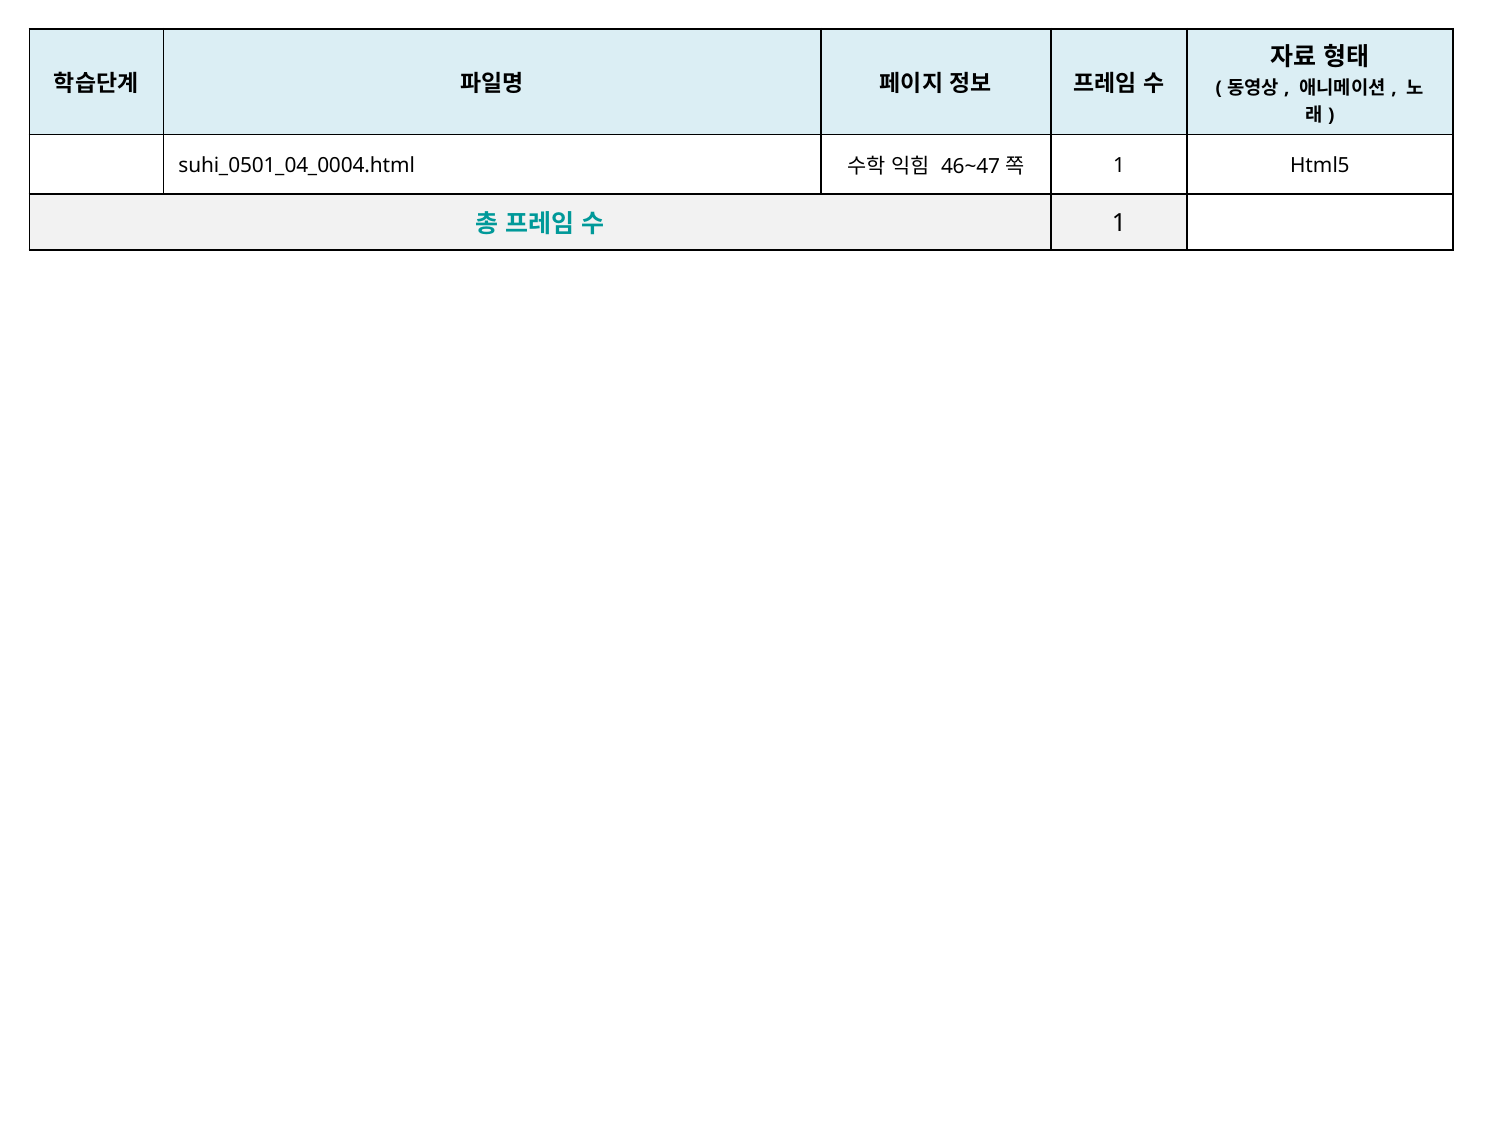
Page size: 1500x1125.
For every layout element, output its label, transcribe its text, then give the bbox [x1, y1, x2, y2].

table_cell suhi_0501_04_0004.html [164, 135, 820, 193]
table_cell Html5 [1188, 135, 1452, 193]
table_cell [30, 135, 163, 193]
table_header 파일명 [164, 30, 820, 134]
table_header 페이지 정보 [822, 30, 1050, 134]
table_cell 1 [1052, 135, 1186, 193]
table_cell 총 프레임 수 [30, 195, 1050, 249]
table_header 프레임 수 [1052, 30, 1186, 134]
table_cell [1188, 195, 1452, 249]
table_header 자료 형태 (동영상, 애니메이션, 노래) [1188, 30, 1452, 134]
table_cell 수학 익힘 46~47쪽 [822, 135, 1050, 193]
table_header 학습단계 [30, 30, 163, 134]
table_cell 1 [1052, 195, 1186, 249]
